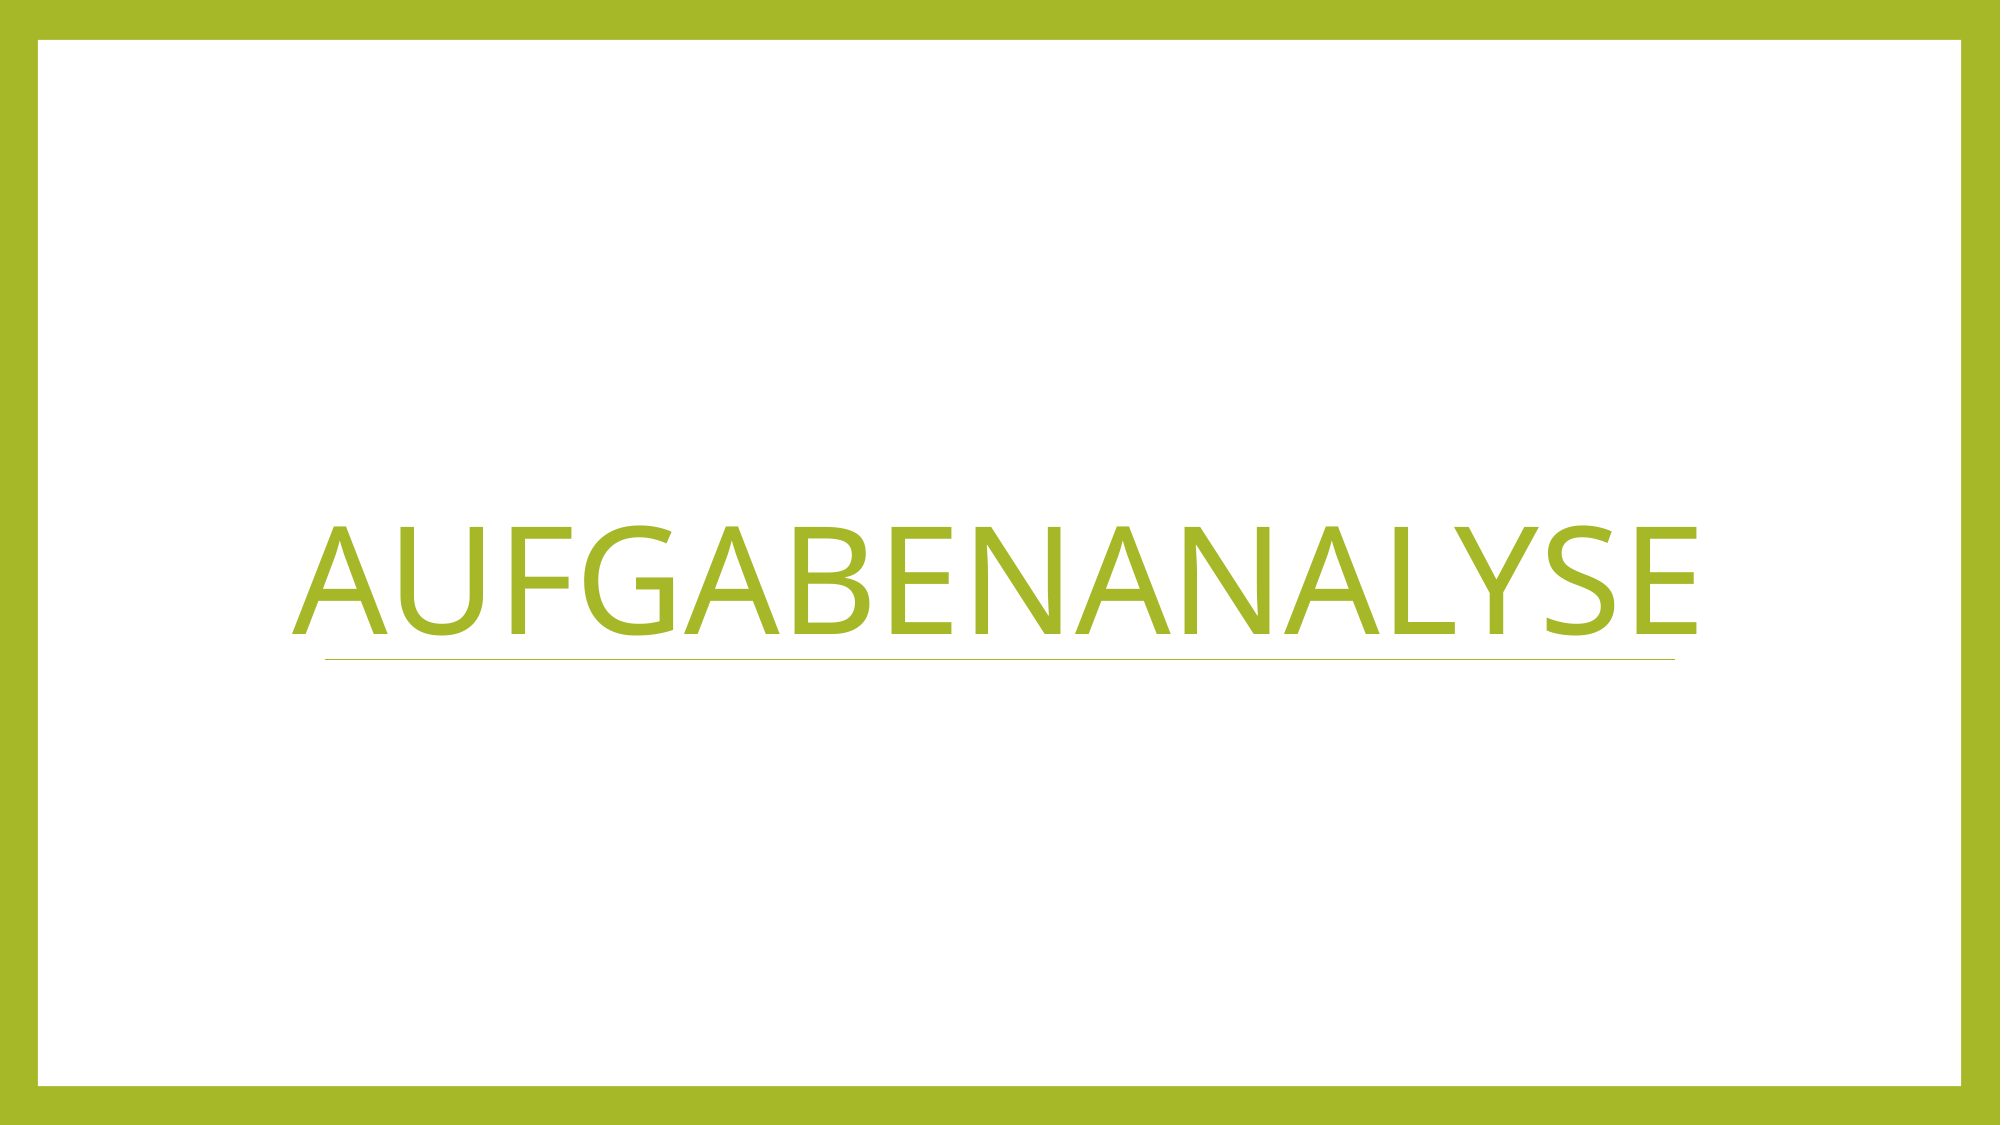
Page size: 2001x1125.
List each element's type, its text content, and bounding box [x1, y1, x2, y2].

title Aufgabenanalyse [181, 192, 1817, 673]
